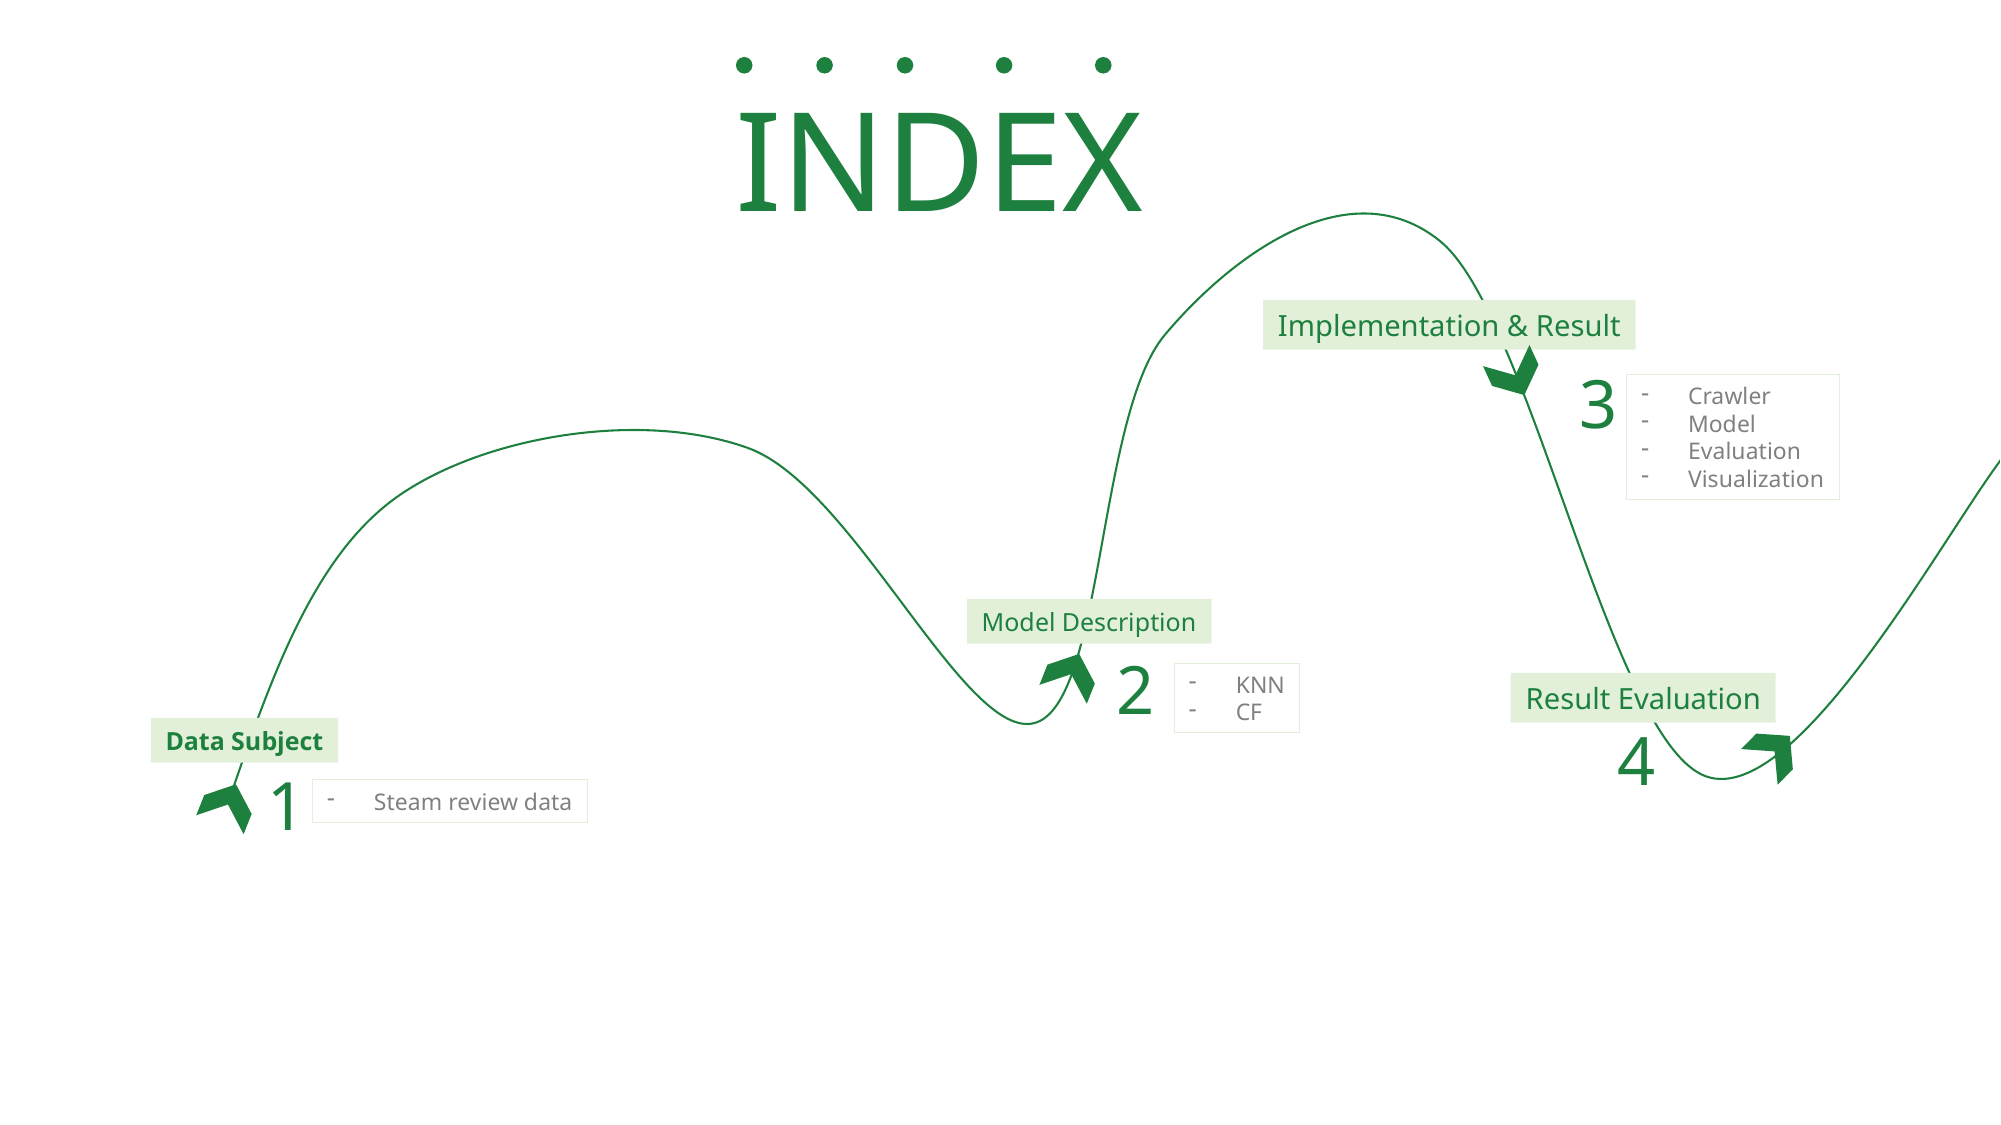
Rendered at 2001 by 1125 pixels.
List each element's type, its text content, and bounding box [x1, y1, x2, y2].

text_box 1 [250, 756, 321, 852]
text_box INDEX [720, 67, 1159, 247]
text_box [1093, 55, 1113, 75]
text_box Crawler Model Evaluation Visualization [1626, 374, 1840, 500]
text_box Model Description [966, 598, 1212, 644]
text_box [734, 55, 754, 75]
text_box Implementation & Result [1263, 299, 1636, 350]
text_box [1481, 342, 1540, 397]
text_box Steam review data [312, 779, 588, 823]
text_box [895, 55, 915, 75]
text_box [257, 428, 1083, 779]
text_box [194, 783, 250, 837]
text_box 4 [1600, 711, 1671, 806]
text_box [1090, 212, 2000, 780]
text_box KNN CF [1174, 663, 1300, 733]
text_box [815, 55, 834, 75]
text_box [994, 55, 1014, 75]
text_box Result Evaluation [1510, 672, 1776, 723]
text_box [233, 763, 250, 800]
text_box Data Subject [150, 717, 339, 763]
text_box [1037, 652, 1096, 707]
text_box [1738, 732, 1794, 788]
text_box 2 [1099, 640, 1170, 736]
text_box 3 [1562, 354, 1633, 450]
